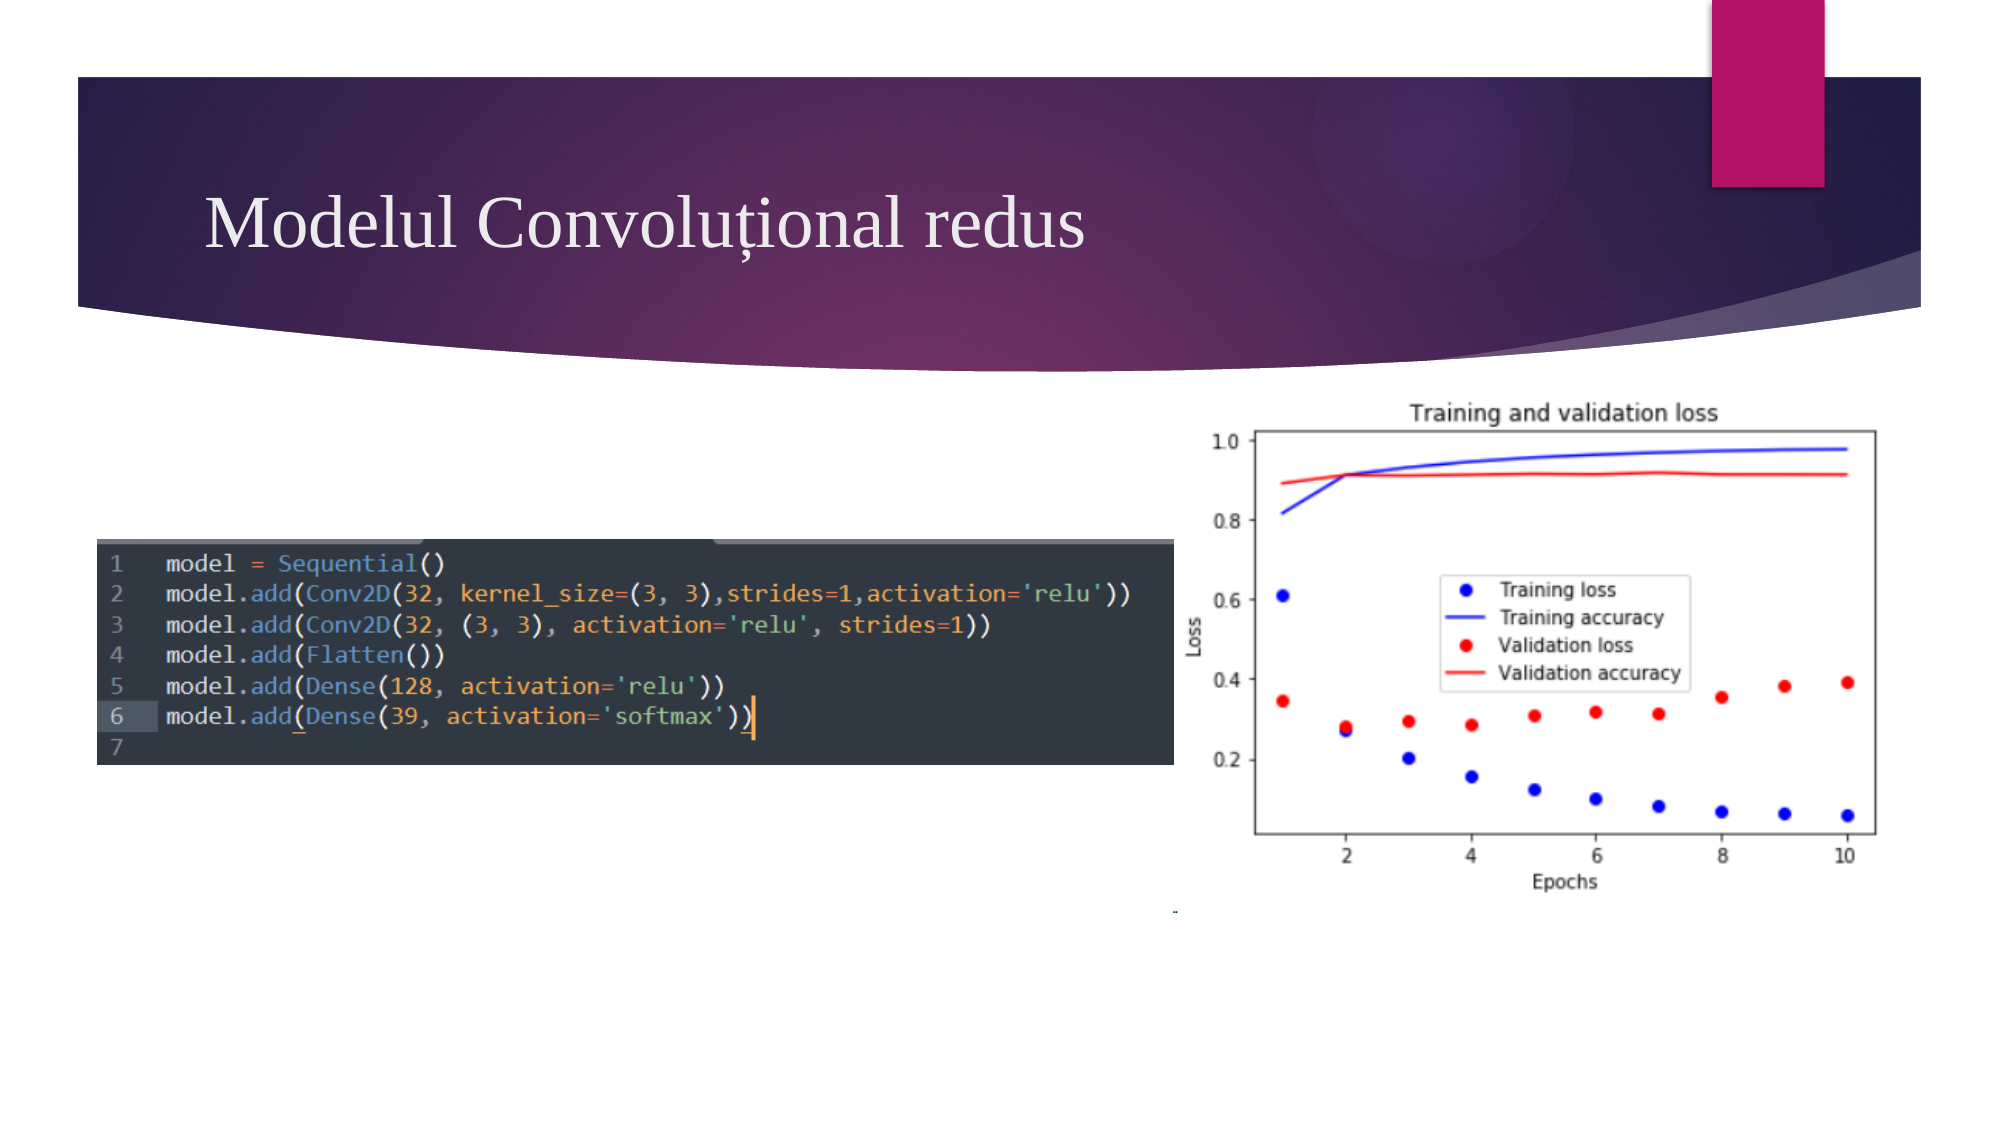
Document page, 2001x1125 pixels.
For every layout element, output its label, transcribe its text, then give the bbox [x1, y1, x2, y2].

title Modelul Convoluțional redus [189, 159, 1627, 276]
picture [1173, 390, 1898, 914]
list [97, 538, 1174, 765]
